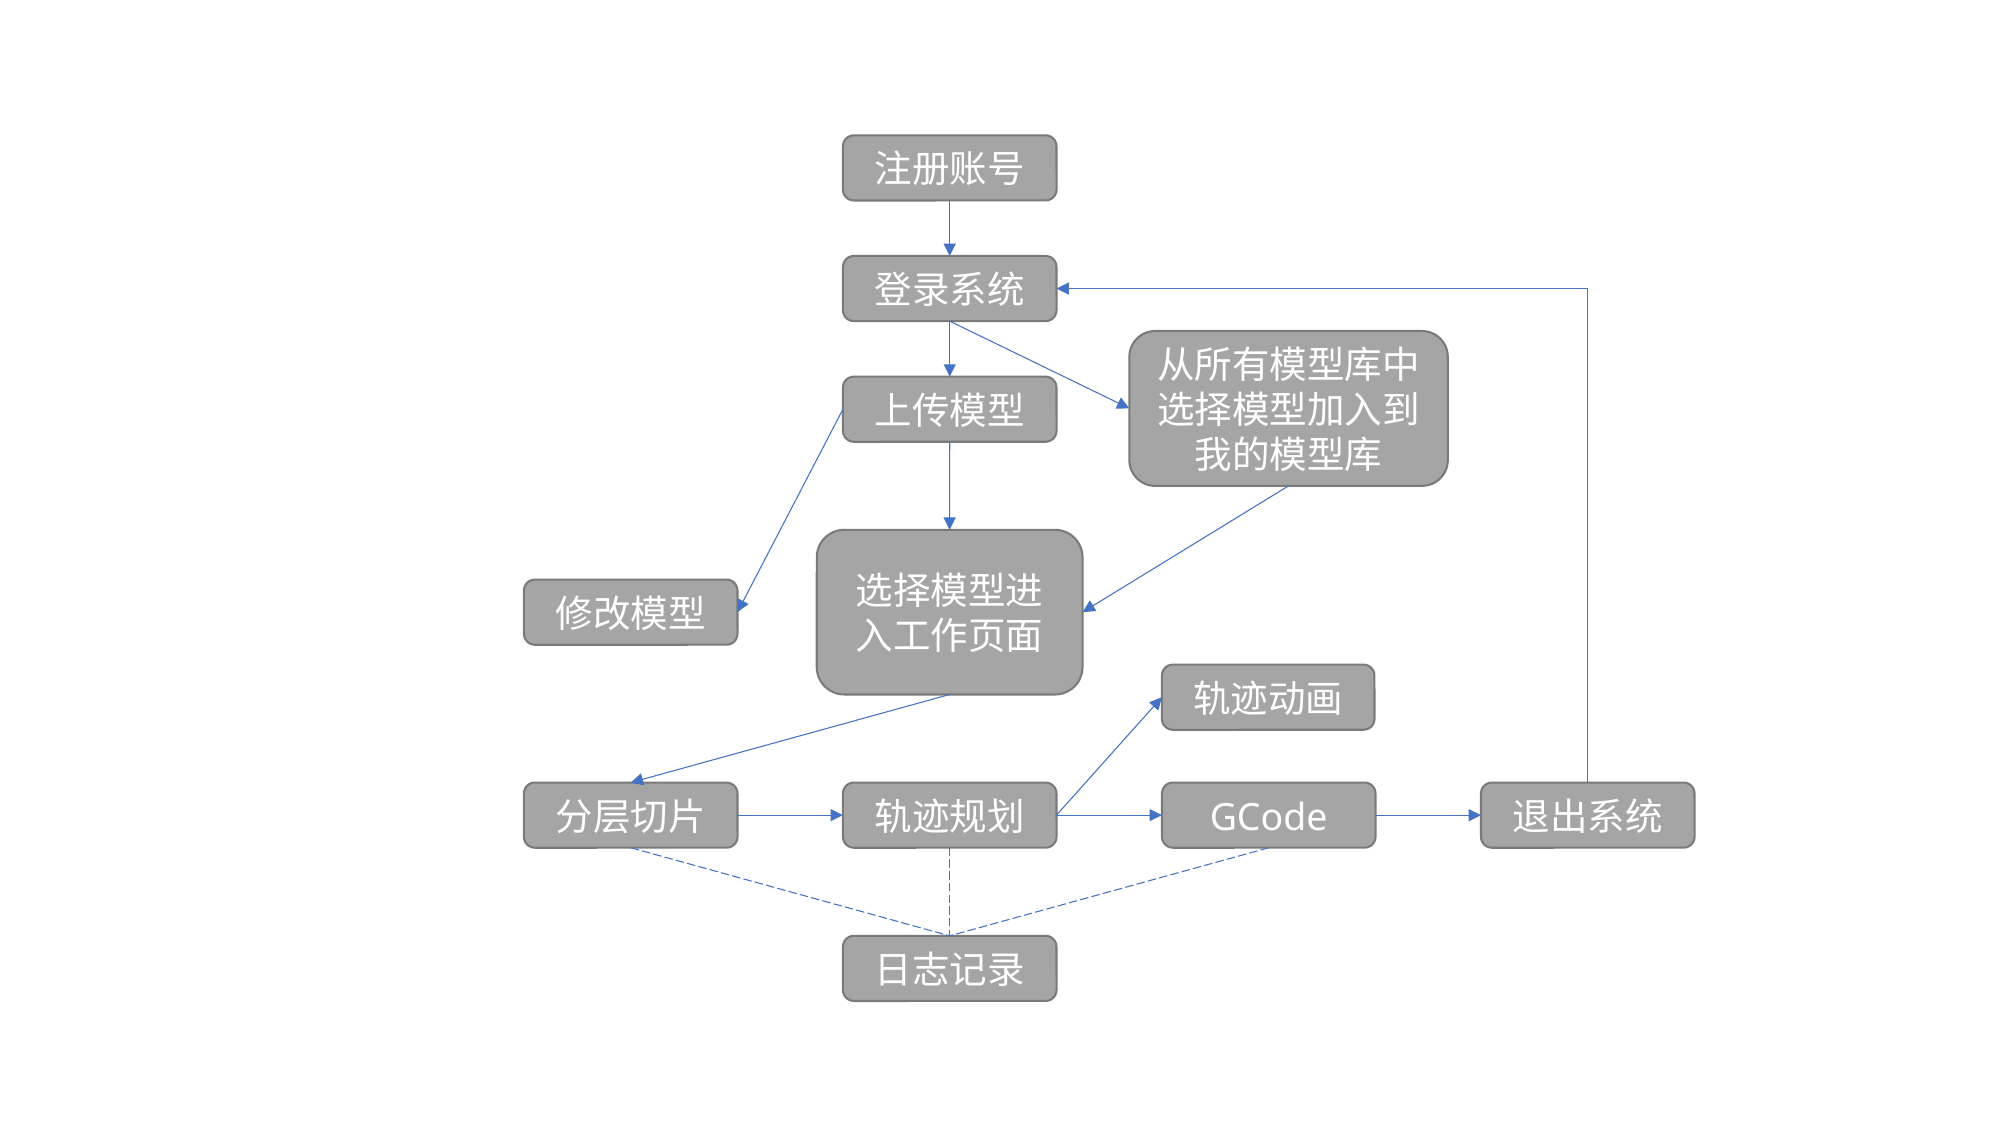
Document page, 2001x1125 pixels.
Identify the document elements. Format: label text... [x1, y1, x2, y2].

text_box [737, 409, 843, 613]
text_box 选择模型进入工作页面 [815, 528, 1075, 696]
text_box 轨迹规划 [841, 781, 1058, 847]
text_box 登录系统 [841, 254, 1058, 323]
text_box 修改模型 [522, 578, 739, 646]
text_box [949, 321, 1075, 409]
text_box 退出系统 [1479, 781, 1696, 849]
text_box 上传模型 [841, 375, 1058, 443]
text_box 分层切片 [522, 781, 739, 849]
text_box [630, 694, 950, 783]
text_box GCode [1160, 802, 1377, 849]
text_box 日志记录 [841, 936, 1058, 1003]
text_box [630, 847, 949, 936]
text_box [1056, 697, 1162, 816]
text_box 注册账号 [841, 134, 1058, 202]
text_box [1075, 269, 1570, 802]
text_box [949, 847, 1269, 936]
